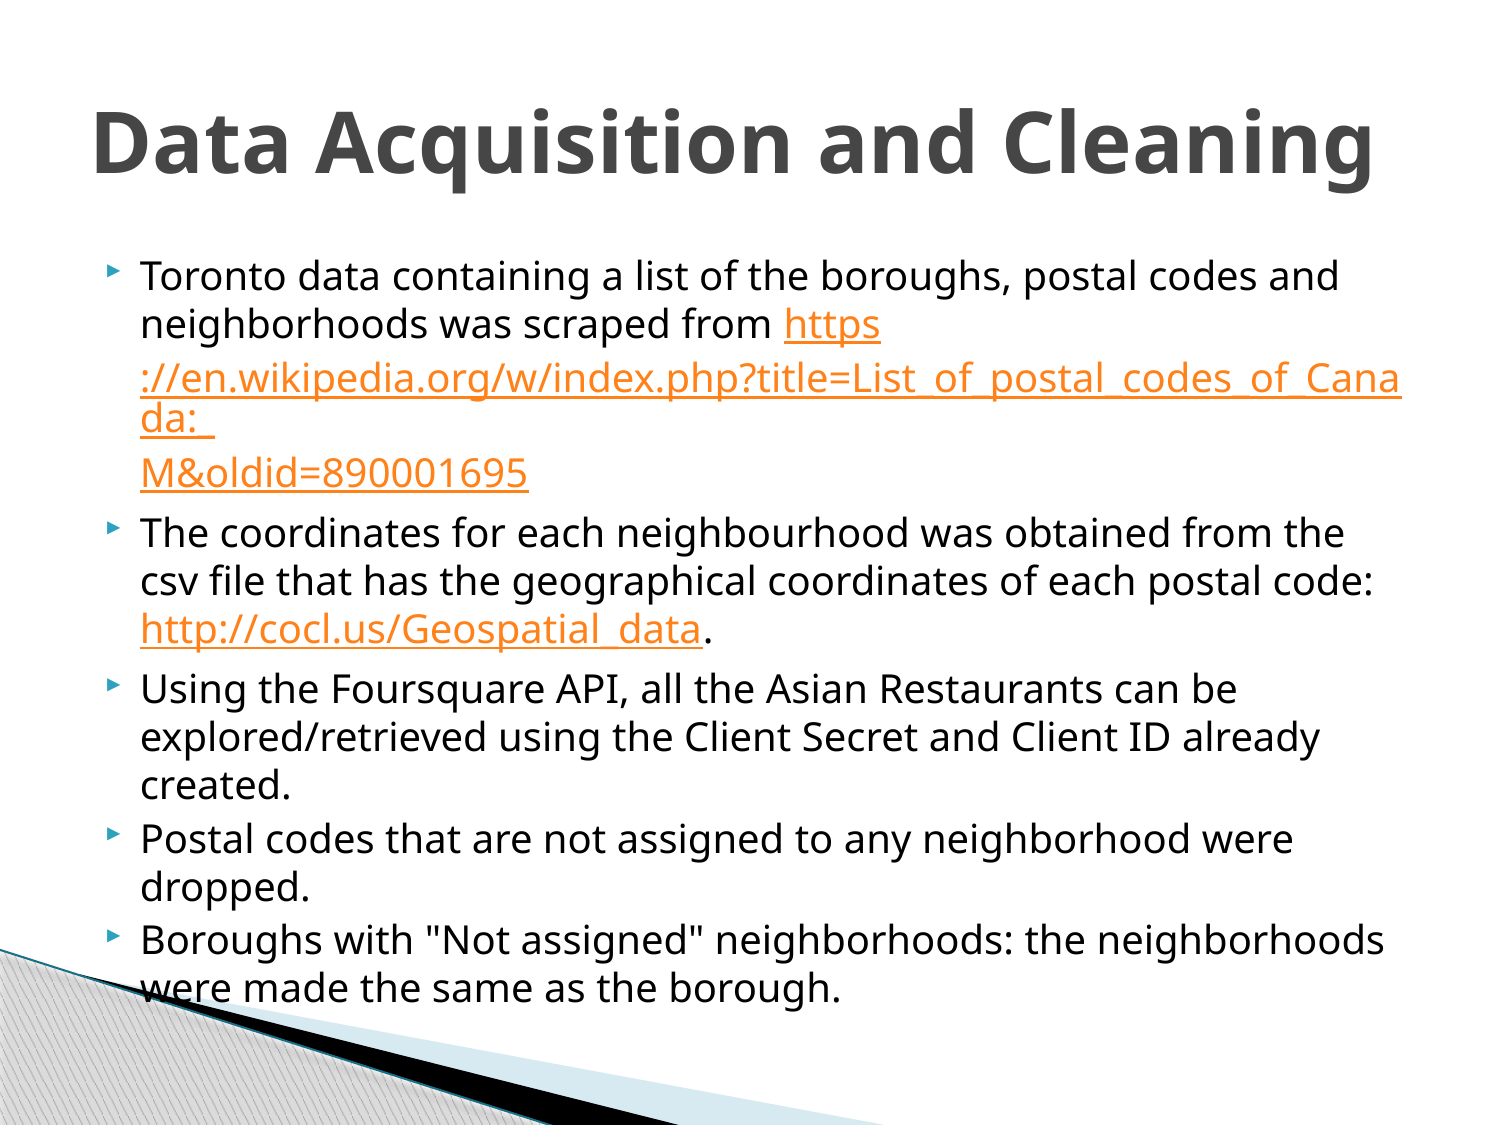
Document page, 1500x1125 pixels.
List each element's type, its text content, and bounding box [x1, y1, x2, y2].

list Toronto data containing a list of the boroughs, postal codes and neighborhoods was scraped from https://en.wikipedia.org/w/index.php?title=List_of_postal_codes_of_Canada:_M&oldid=890001695 The coordinates for each neighbourhood was obtained from the csv file that has the geographical coordinates of each postal code: http://cocl.us/Geospatial_data. Using the Foursquare API, all the Asian Restaurants can be explored/retrieved using the Client Secret and Client ID already created. Postal codes that are not assigned to any neighborhood were dropped. Boroughs with "Not assigned" neighborhoods: the neighborhoods were made the same as the borough. [75, 243, 1425, 986]
title Data Acquisition and Cleaning [75, 45, 1425, 233]
